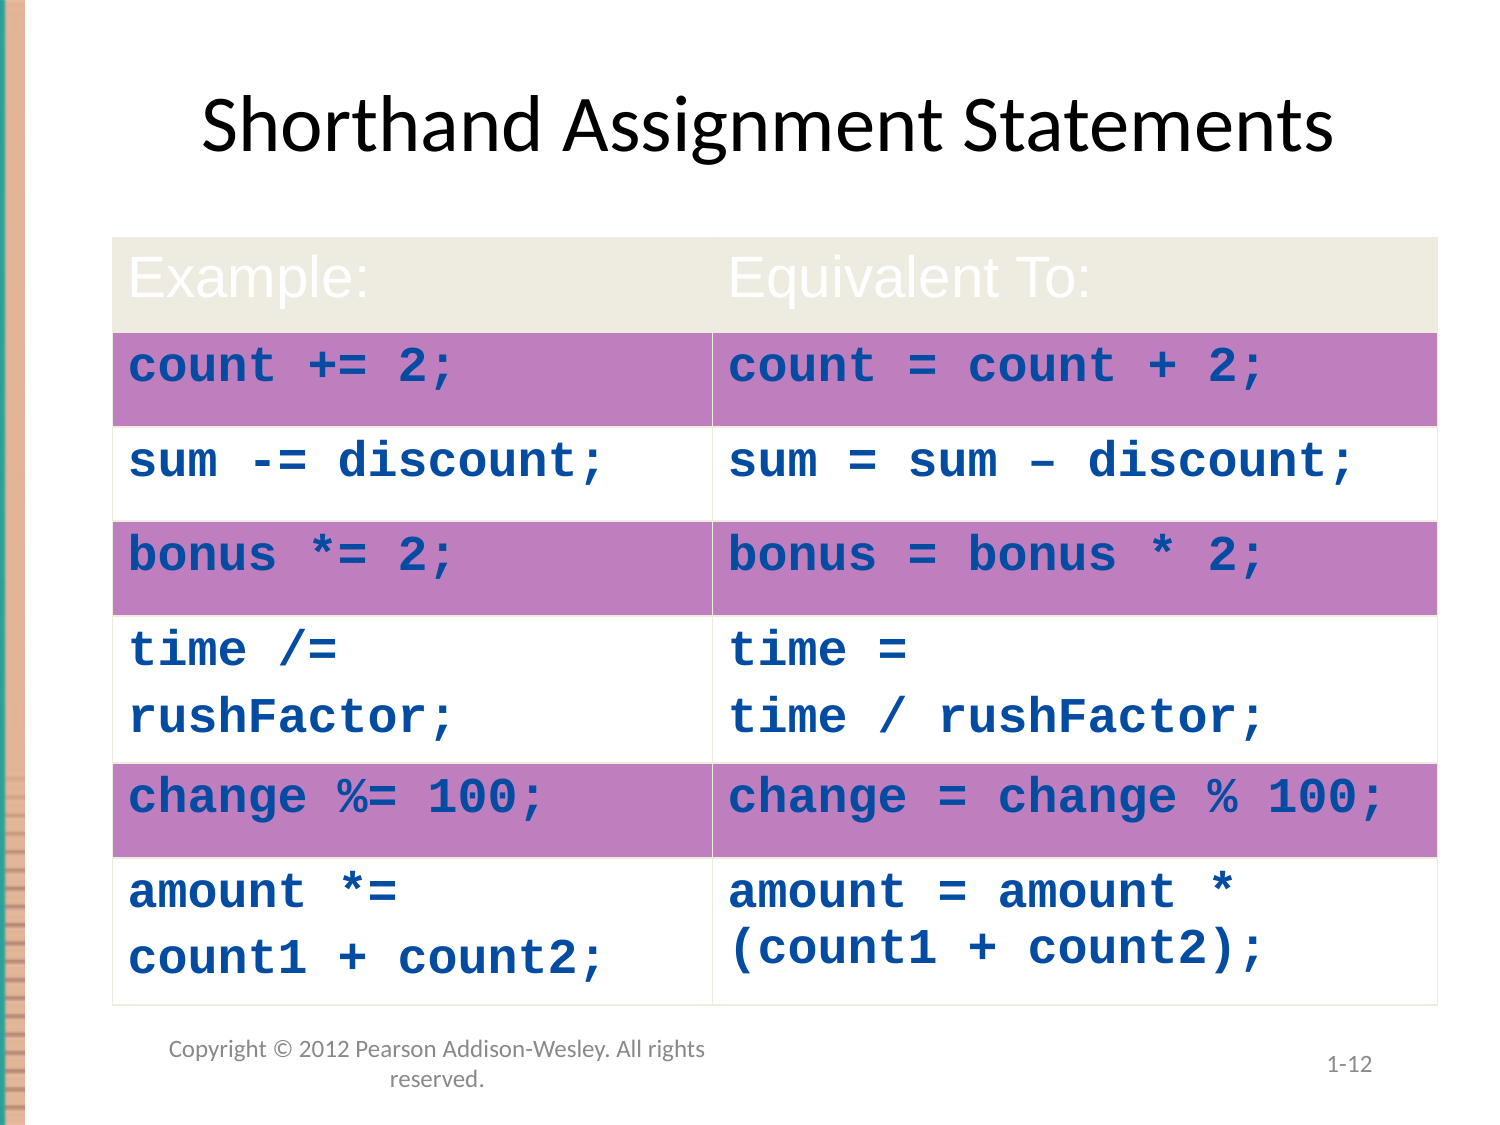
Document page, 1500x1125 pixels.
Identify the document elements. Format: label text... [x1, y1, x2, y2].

table_header Equivalent To: [713, 238, 1437, 331]
table_cell change = change % 100; [713, 764, 1437, 857]
table_cell time /= rushFactor; [113, 617, 712, 762]
title Shorthand Assignment Statements [149, 24, 1388, 213]
slide_number 1-12 [1074, 1025, 1388, 1100]
table_cell sum -= discount; [113, 428, 712, 520]
table_cell amount *= count1 + count2; [113, 859, 712, 1004]
table_header Example: [113, 238, 712, 331]
table_cell bonus *= 2; [113, 522, 712, 615]
picture [0, 0, 25, 1125]
table_cell count += 2; [113, 333, 712, 426]
table_cell sum = sum – discount; [713, 428, 1437, 520]
footer Copyright © 2012 Pearson Addison-Wesley. All rights reserved. [150, 1025, 725, 1100]
table_cell time = time / rushFactor; [713, 617, 1437, 762]
table_cell amount = amount * (count1 + count2); [713, 859, 1437, 1004]
table_cell count = count + 2; [713, 333, 1437, 426]
table_cell change %= 100; [113, 764, 712, 857]
table_cell bonus = bonus * 2; [713, 522, 1437, 615]
